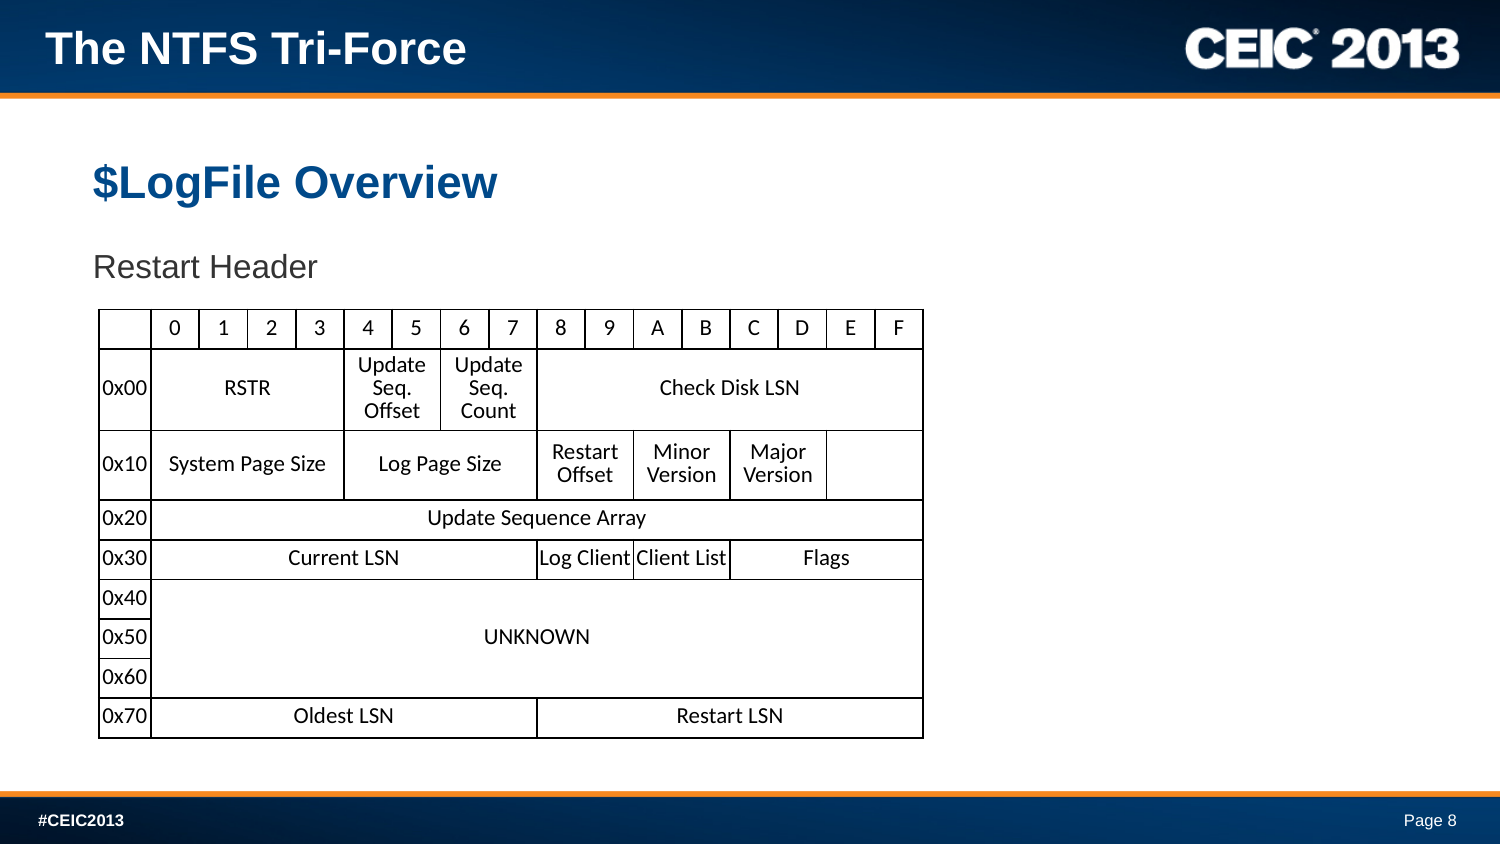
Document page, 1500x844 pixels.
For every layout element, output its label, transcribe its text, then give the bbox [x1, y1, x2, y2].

table_header D [779, 310, 826, 348]
table_header 2 [248, 310, 295, 348]
table_cell 0x40 [100, 580, 150, 618]
table_cell 0x00 [100, 350, 150, 430]
list Restart Header [93, 244, 993, 760]
table_header F [876, 310, 922, 348]
table_cell Update Seq. Offset [345, 350, 440, 430]
table_cell 0x70 [100, 699, 150, 737]
table_cell Oldest LSN [152, 699, 536, 737]
table_cell Major Version [731, 431, 826, 499]
table_cell Restart LSN [538, 699, 922, 737]
table_cell System Page Size [152, 431, 343, 499]
table_cell Minor Version [634, 431, 729, 499]
slide_number Page 8 [1391, 809, 1457, 830]
table_header 8 [538, 310, 584, 348]
table_cell Client List [634, 541, 729, 579]
table_header 0 [152, 310, 198, 348]
table_cell UNKNOWN [152, 580, 922, 697]
table_header 1 [200, 310, 247, 348]
table_header 9 [586, 310, 633, 348]
table_header [100, 310, 150, 348]
table_cell Update Seq. Count [441, 350, 536, 430]
table_header C [731, 310, 777, 348]
table_cell [827, 431, 922, 499]
table_cell 0x10 [100, 431, 150, 499]
table_cell Log Page Size [345, 431, 536, 499]
title $LogFile Overview [93, 152, 1406, 208]
table_cell 0x60 [100, 659, 150, 697]
table_header E [827, 310, 874, 348]
table_header 3 [297, 310, 343, 348]
table_cell Update Sequence Array [152, 501, 922, 539]
table_cell Flags [731, 541, 922, 579]
table_cell RSTR [152, 350, 343, 430]
table_header 5 [393, 310, 440, 348]
table_cell 0x30 [100, 541, 150, 579]
table_cell Current LSN [152, 541, 536, 579]
table_cell Restart Offset [538, 431, 633, 499]
table_header 4 [345, 310, 391, 348]
table_header 6 [441, 310, 488, 348]
table_cell Log Client [538, 541, 633, 579]
picture [0, 0, 1500, 844]
footer The NTFS Tri-Force [45, 18, 945, 74]
table_header B [683, 310, 729, 348]
table_cell 0x50 [100, 620, 150, 658]
table_cell Check Disk LSN [538, 350, 922, 430]
table_header A [634, 310, 681, 348]
table_header 7 [490, 310, 536, 348]
table_cell 0x20 [100, 501, 150, 539]
